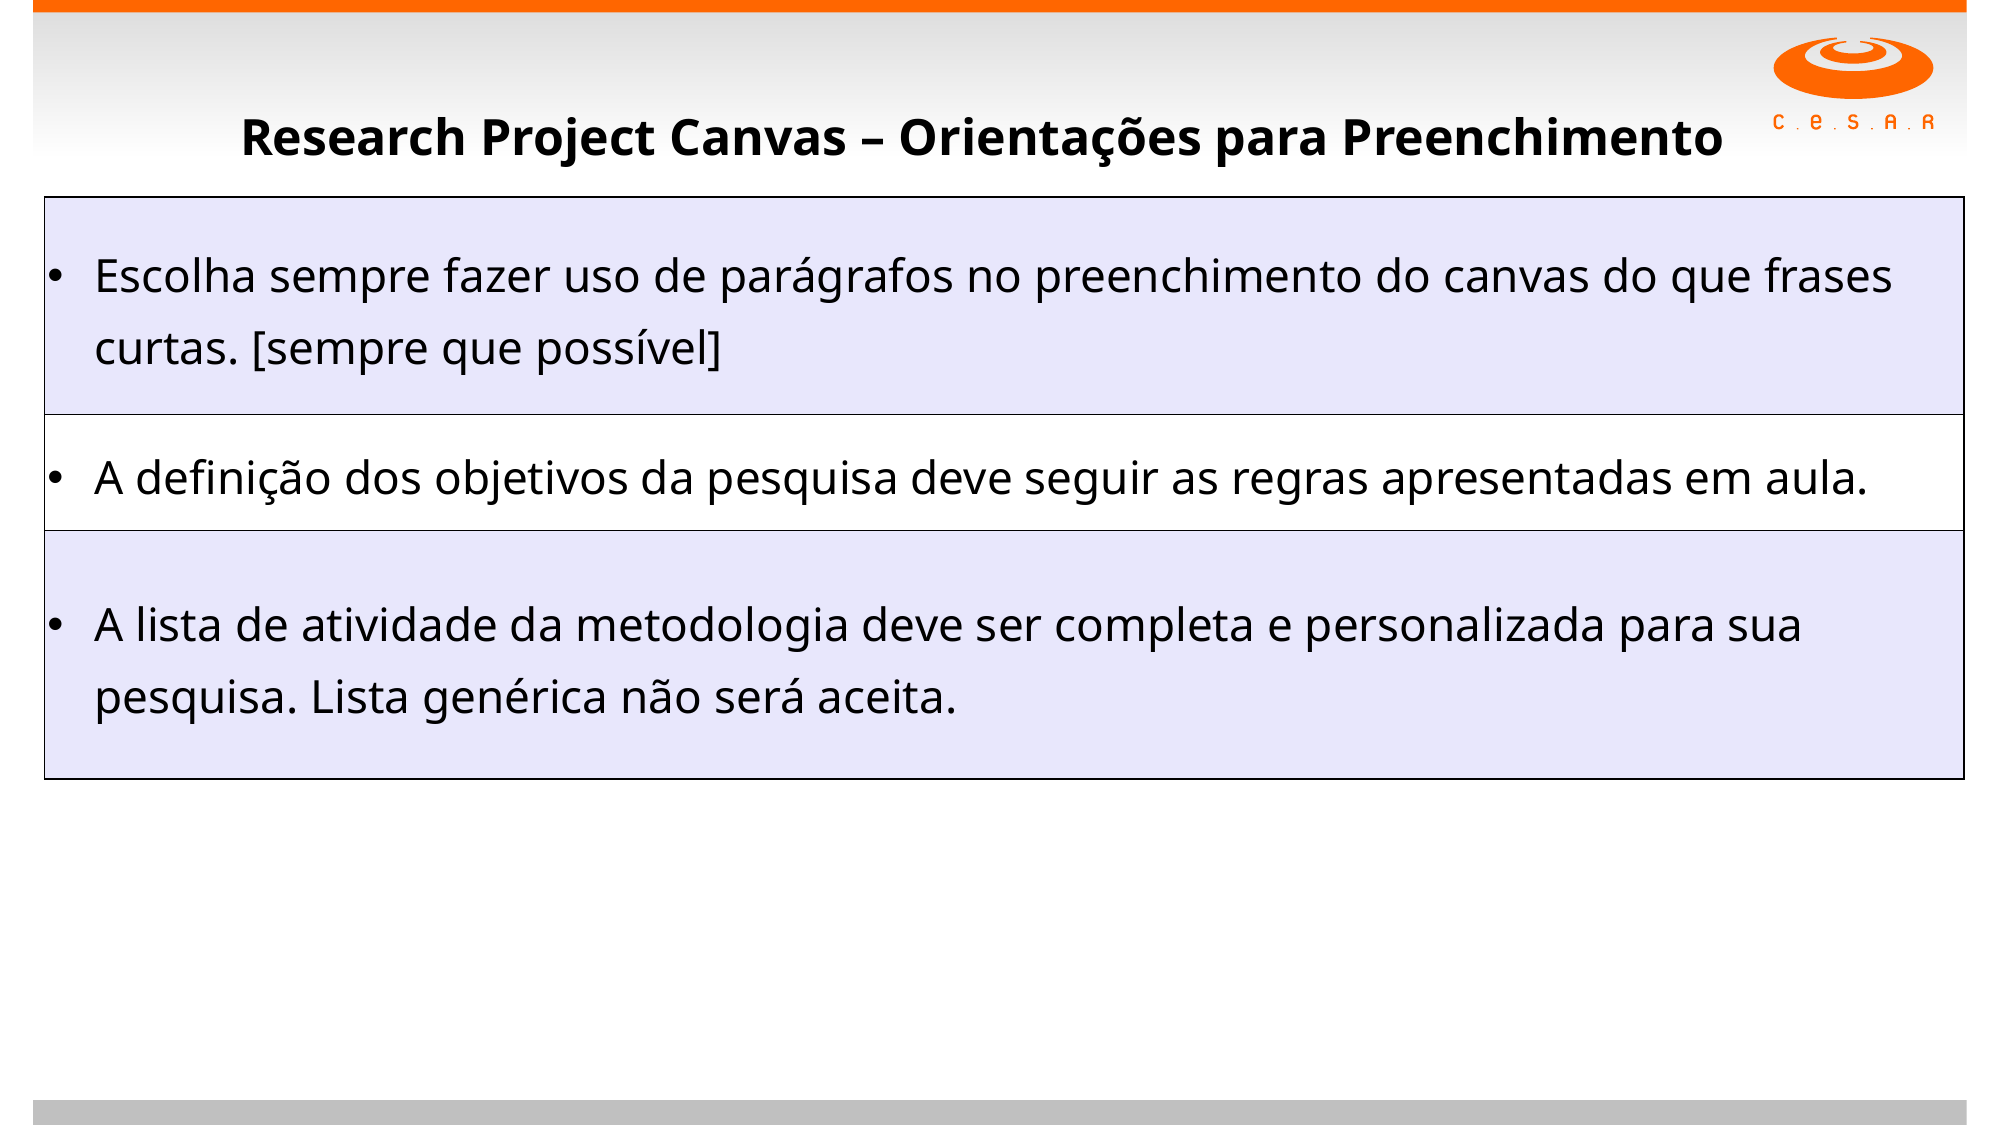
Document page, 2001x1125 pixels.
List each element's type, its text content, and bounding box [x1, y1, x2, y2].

table_cell A definição dos objetivos da pesquisa deve seguir as regras apresentadas em aula. [45, 415, 1963, 530]
table_cell A lista de atividade da metodologia deve ser completa e personalizada para sua pesquisa. Lista genérica não será aceita. [45, 531, 1963, 778]
text_box Research Project Canvas – Orientações para Preenchimento [92, 82, 1873, 173]
table_header Escolha sempre fazer uso de parágrafos no preenchimento do canvas do que frases curtas. [sempre que possível] [45, 198, 1963, 414]
